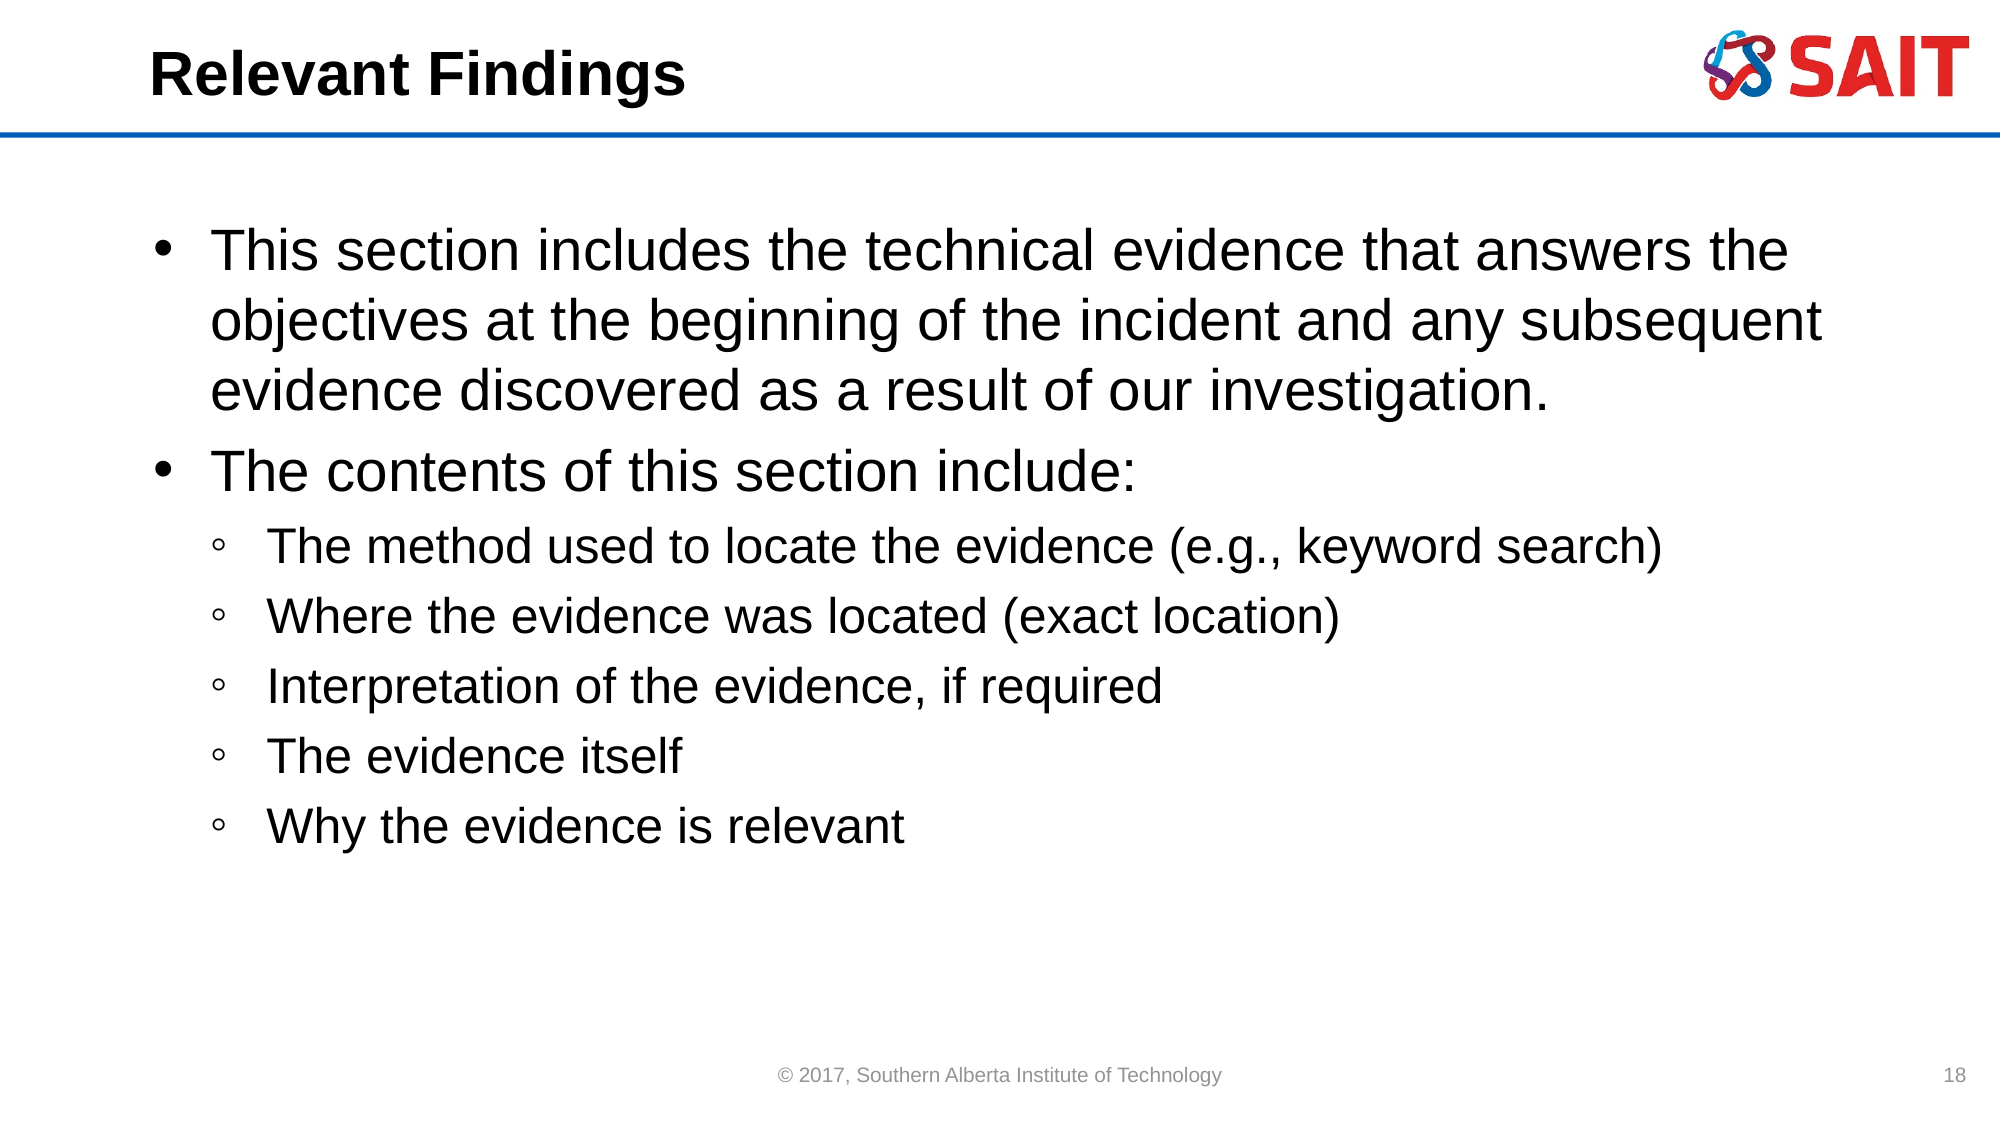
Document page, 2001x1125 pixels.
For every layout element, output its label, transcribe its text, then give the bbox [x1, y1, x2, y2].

list This section includes the technical evidence that answers the objectives at the beginning of the incident and any subsequent evidence discovered as a result of our investigation. The contents of this section include: The method used to locate the evidence (e.g., keyword search) Where the evidence was located (exact location) Interpretation of the evidence, if required The evidence itself Why the evidence is relevant [138, 204, 1854, 1020]
title Relevant Findings [135, 25, 1600, 129]
picture [1672, 0, 2000, 130]
